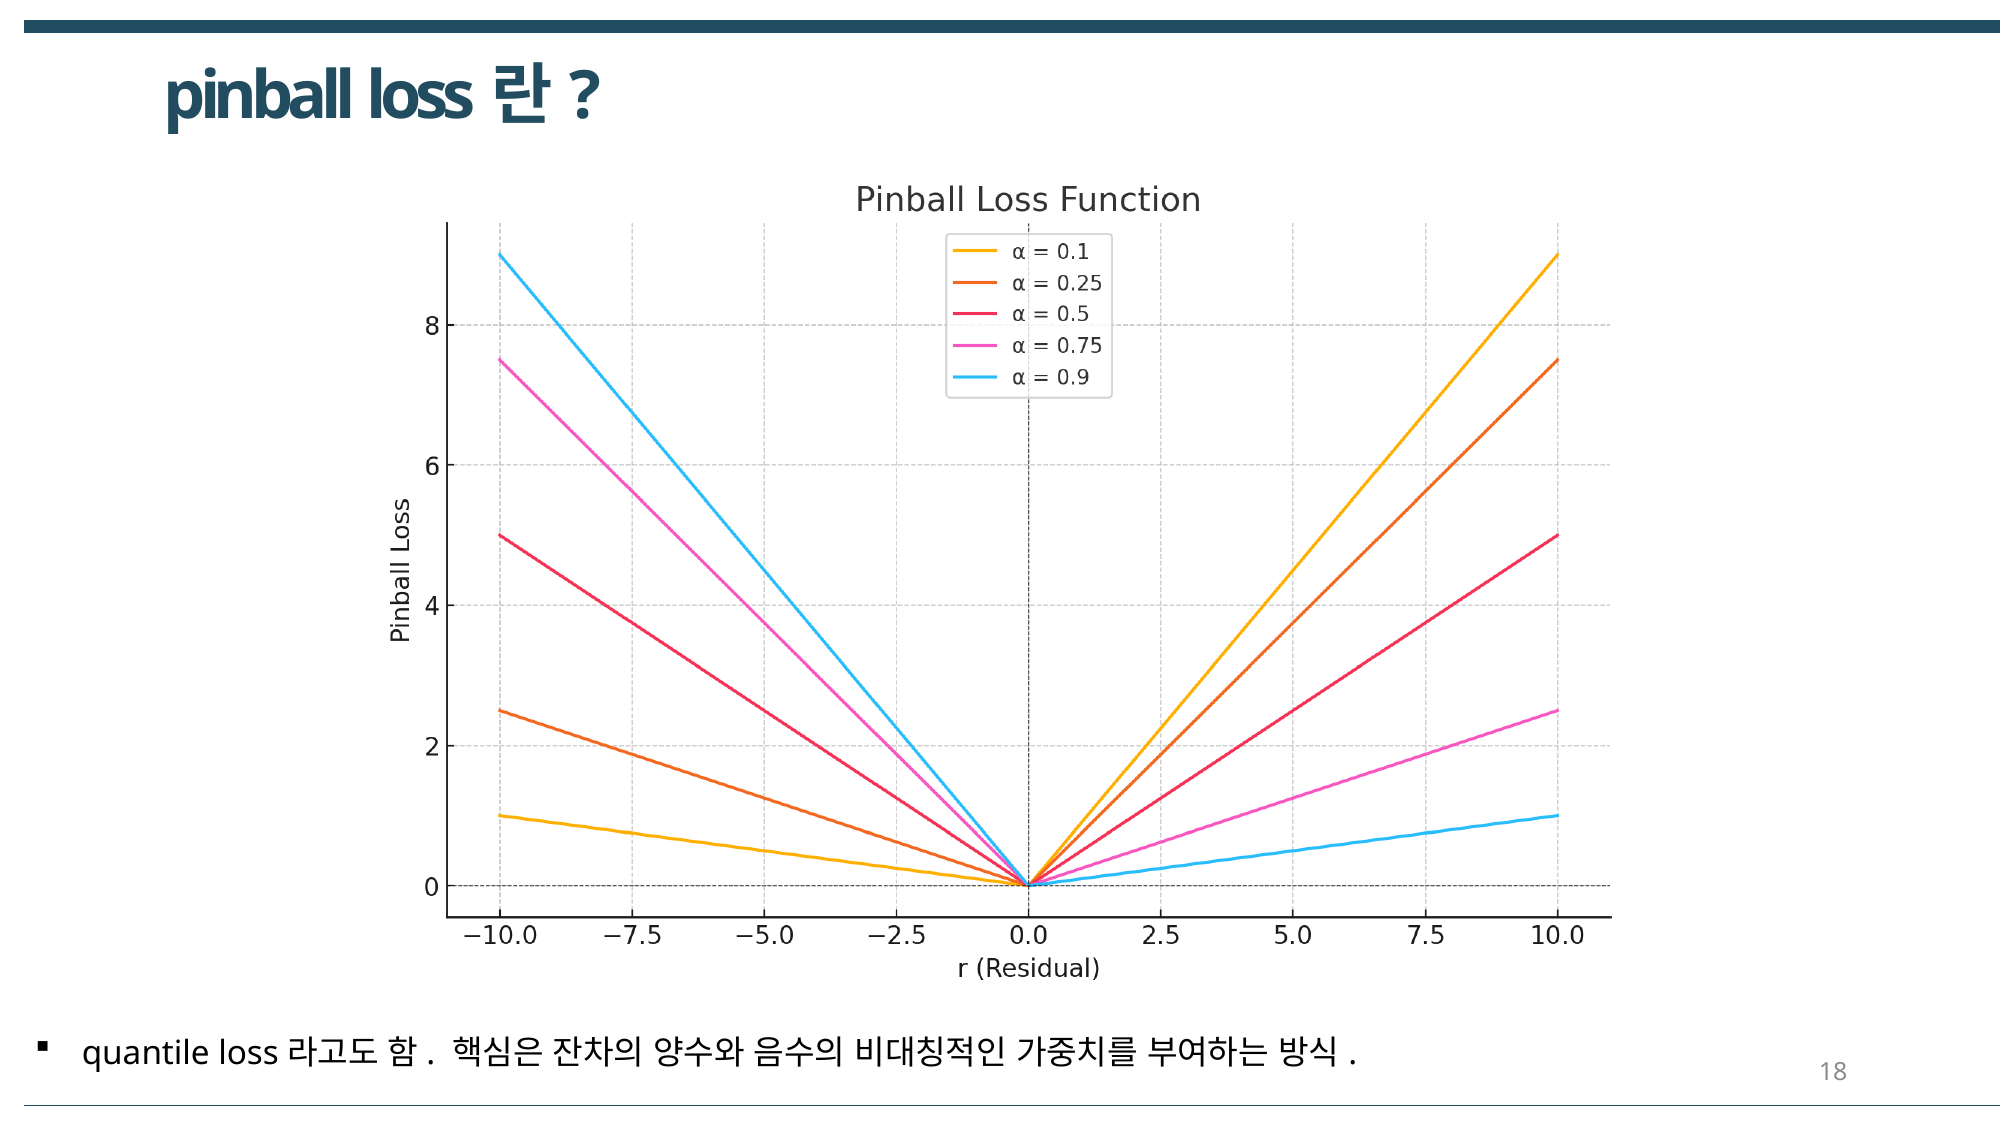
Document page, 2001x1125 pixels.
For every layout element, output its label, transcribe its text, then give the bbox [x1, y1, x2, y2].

text_box pinball loss란? [149, 44, 616, 140]
picture [375, 170, 1625, 997]
text_box quantile loss라고도 함. 핵심은 잔차의 양수와 음수의 비대칭적인 가중치를 부여하는 방식. [20, 943, 1381, 1079]
slide_number 18 [1412, 1042, 1863, 1103]
